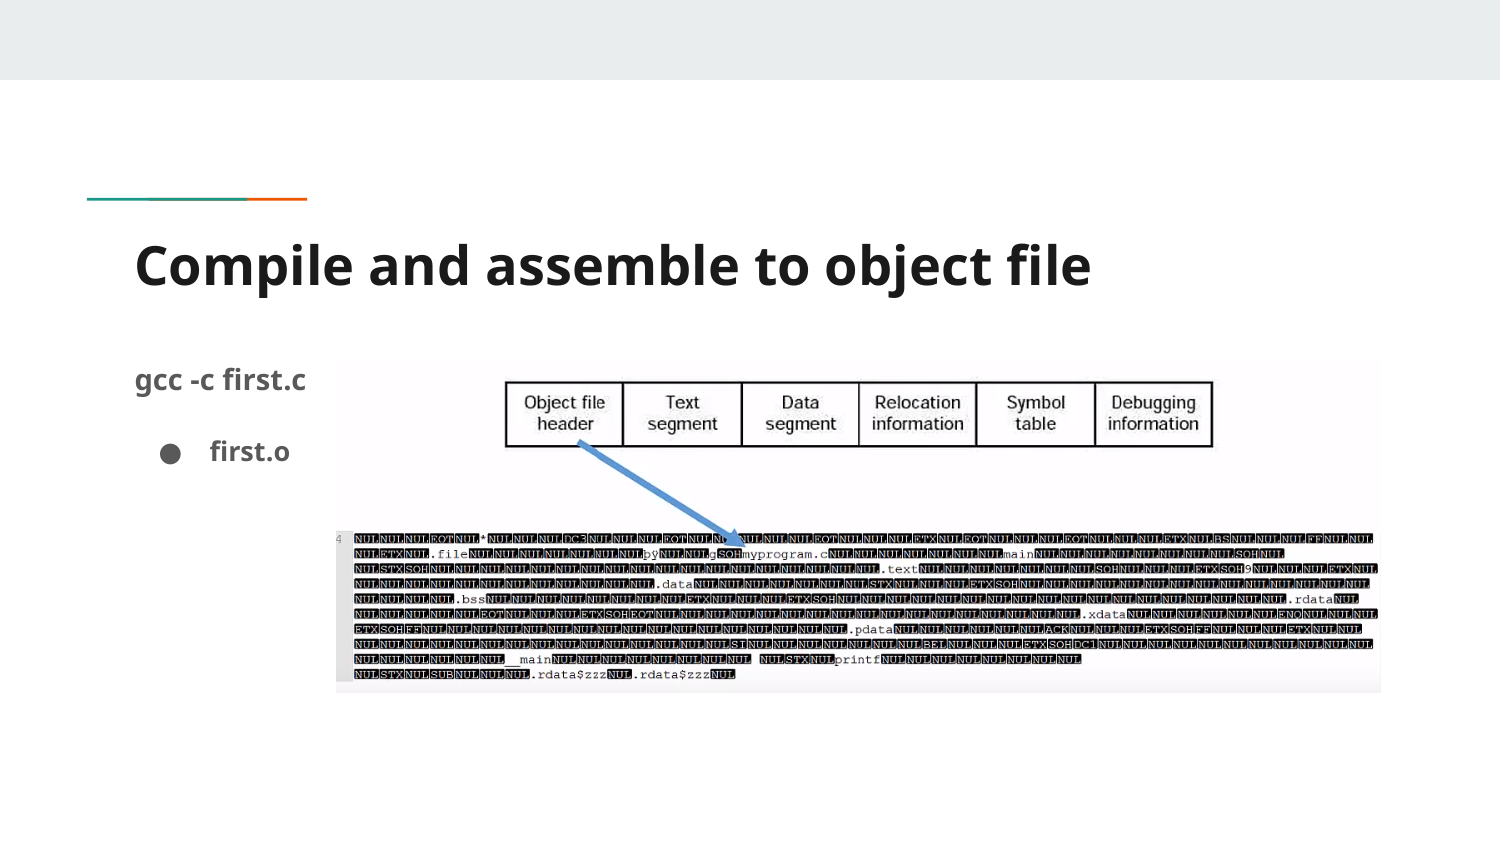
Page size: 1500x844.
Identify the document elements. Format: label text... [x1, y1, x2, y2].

title Compile and assemble to object file [119, 216, 1381, 305]
picture [336, 359, 1382, 693]
list gcc -c first.c first.o [119, 341, 1381, 462]
